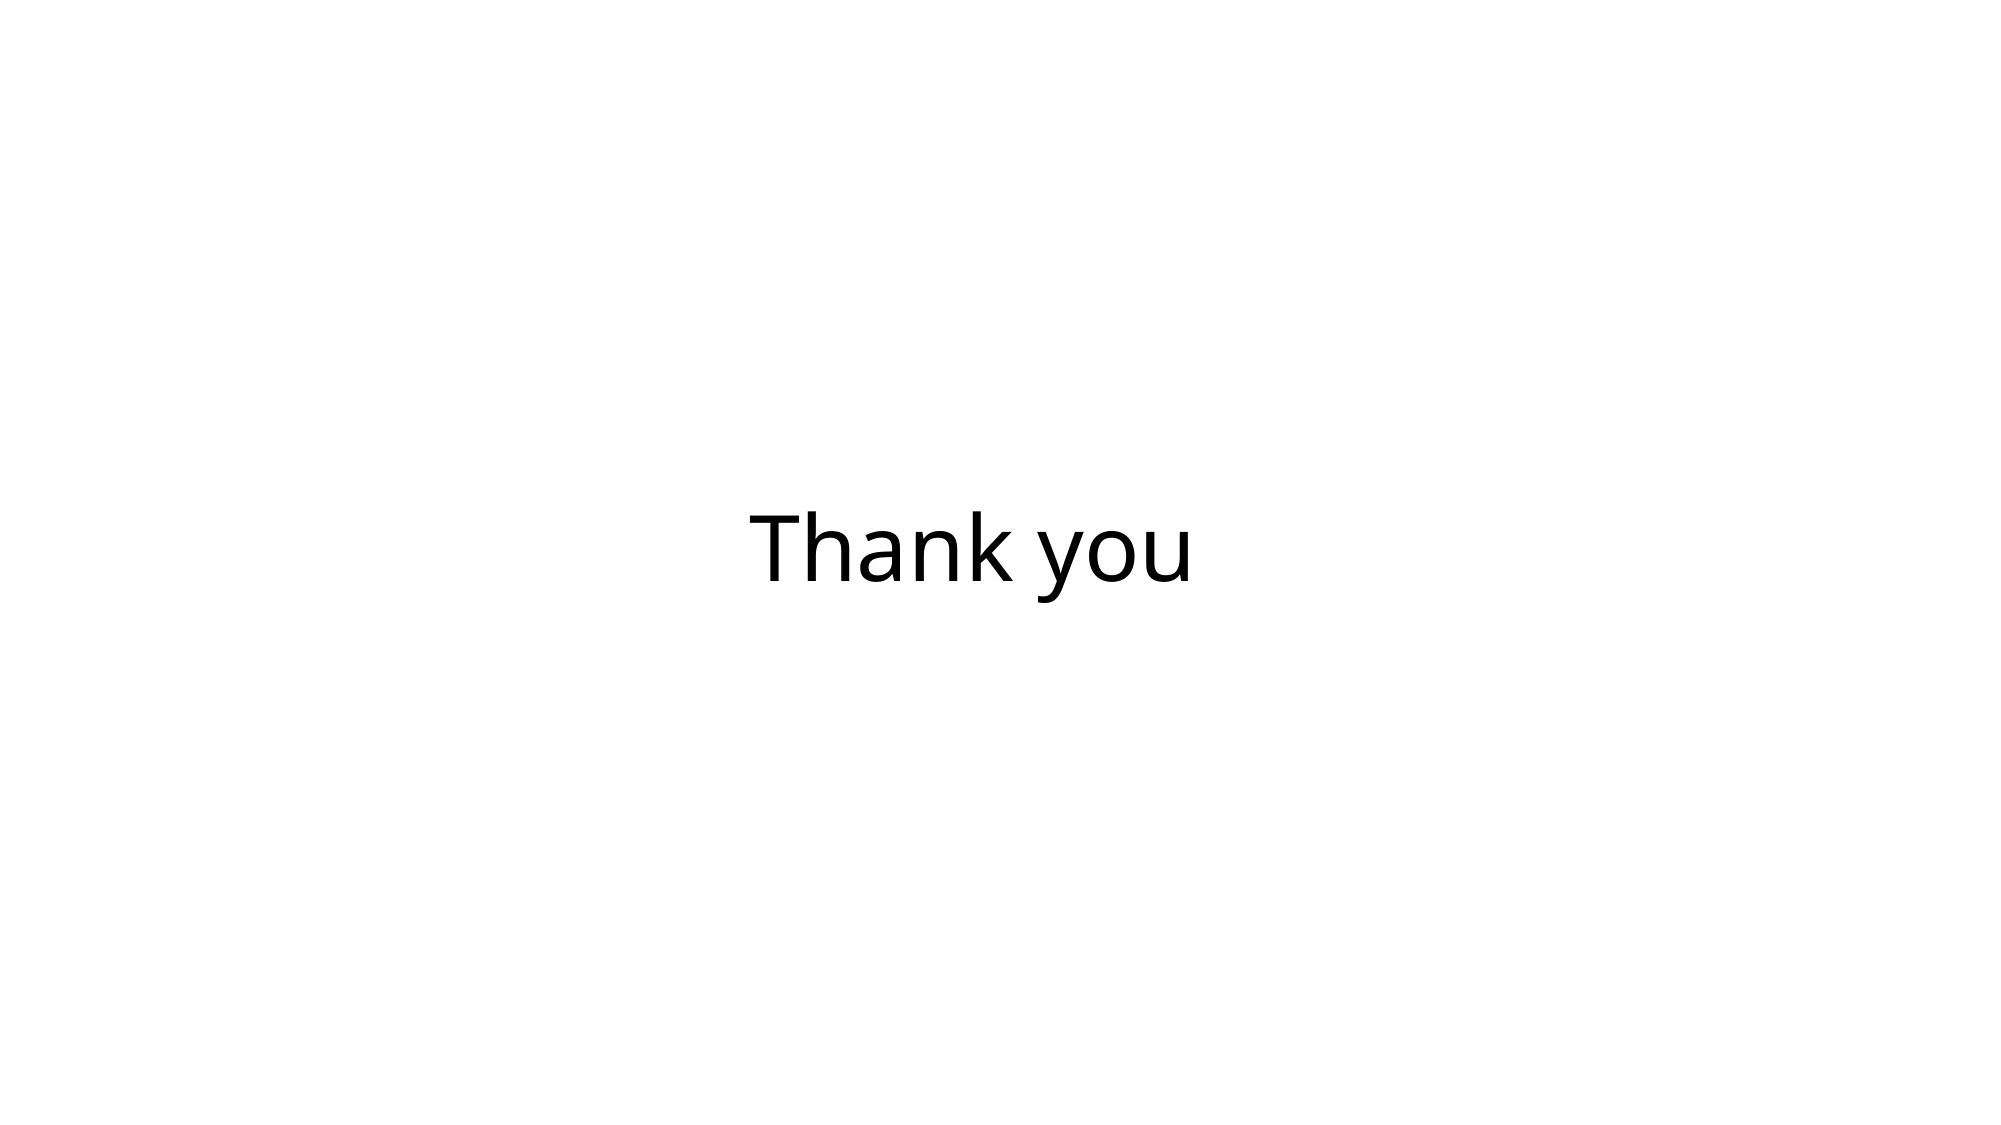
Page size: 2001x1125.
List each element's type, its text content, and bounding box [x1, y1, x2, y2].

title Thank you [110, 443, 1836, 661]
